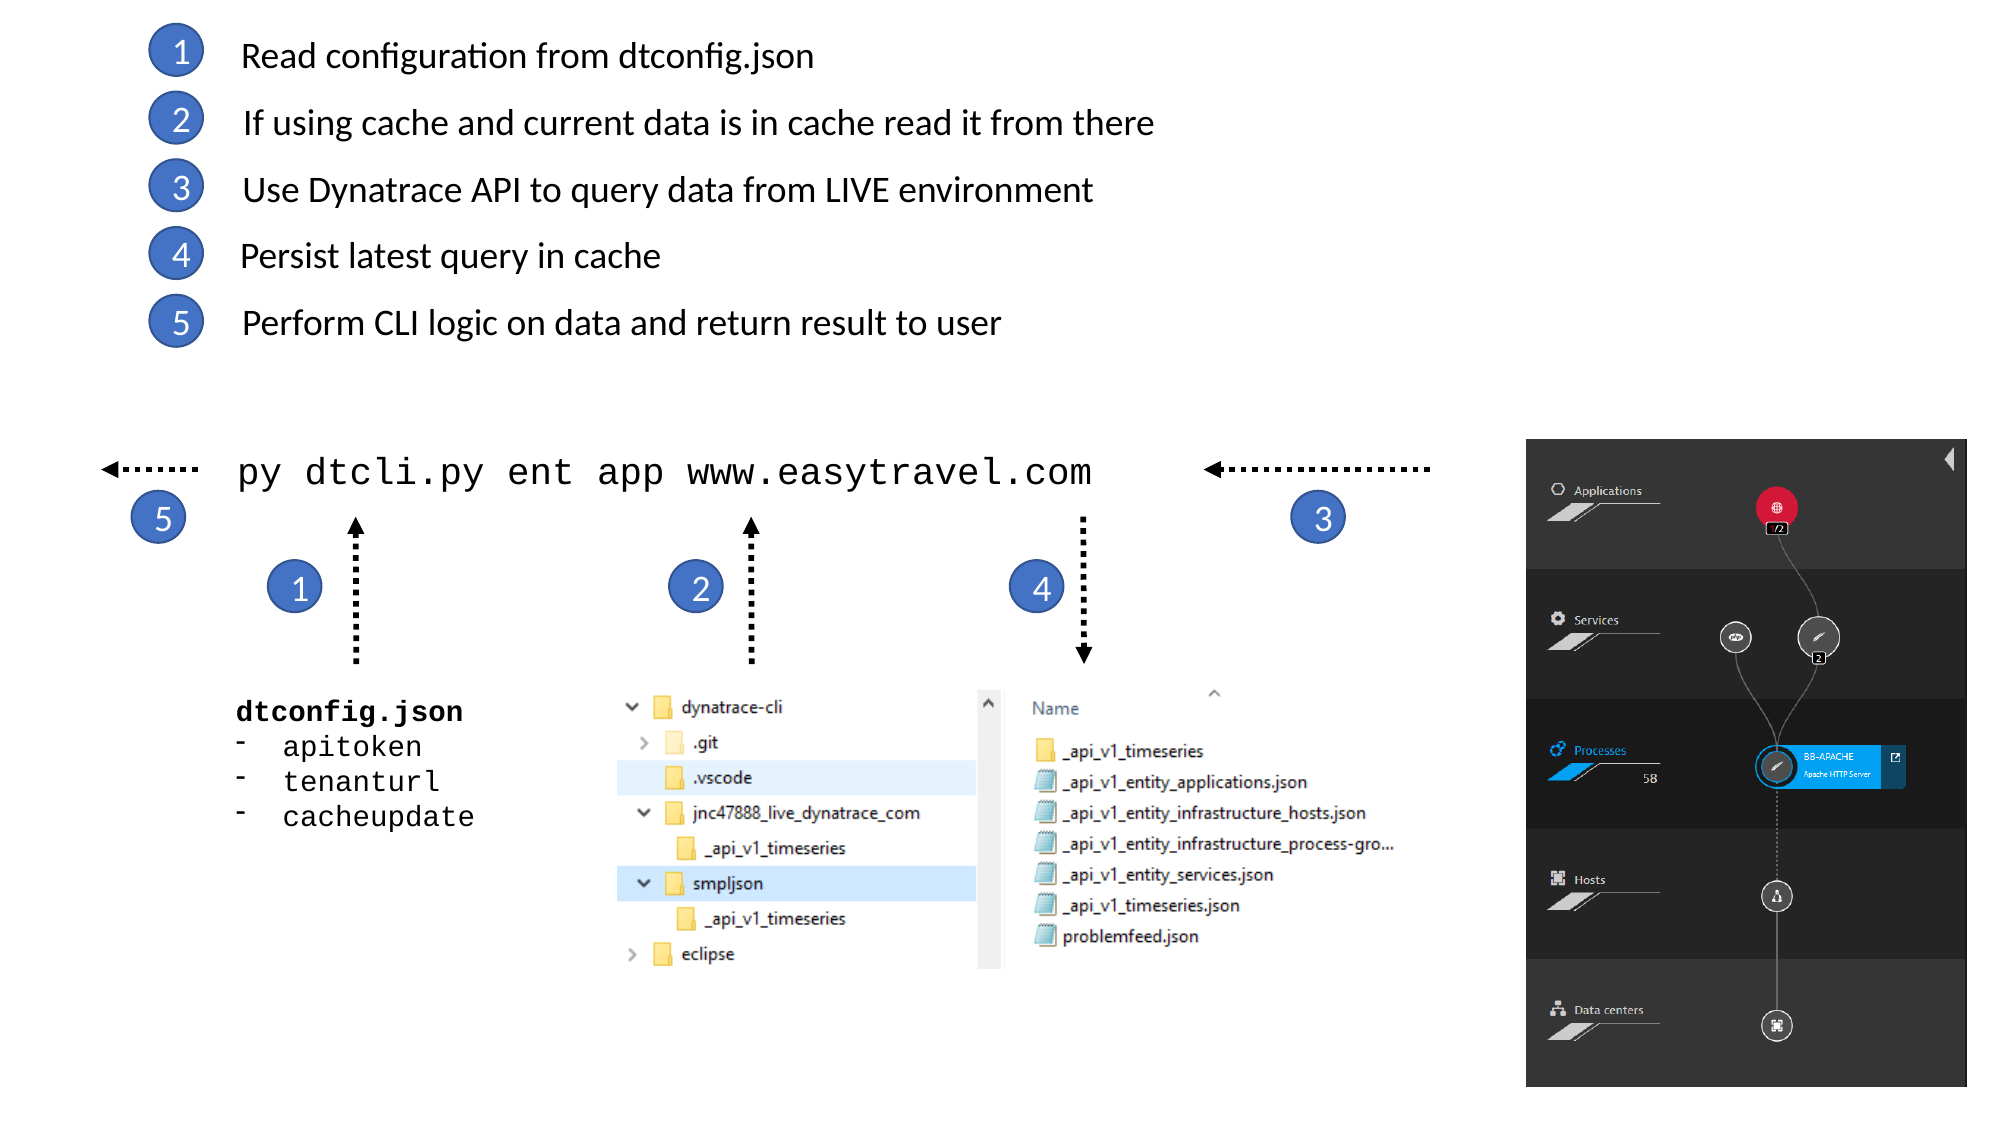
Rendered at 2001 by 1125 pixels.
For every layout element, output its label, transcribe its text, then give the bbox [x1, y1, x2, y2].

text_box py dtcli.py ent app www.easytravel.com [222, 439, 1108, 499]
text_box If using cache and current data is in cache read it from there [228, 90, 1171, 151]
text_box 5 [148, 293, 205, 348]
text_box 2 [148, 90, 205, 145]
text_box 4 [148, 225, 205, 281]
text_box Read configuration from dtconfig.json [226, 23, 831, 84]
text_box 2 [668, 559, 724, 614]
picture [1526, 439, 1967, 1087]
text_box dtconfig.json apitoken tenanturl cacheupdate [221, 684, 491, 840]
text_box Perform CLI logic on data and return result to user [227, 290, 1019, 351]
text_box 1 [148, 22, 205, 77]
text_box 1 [266, 559, 323, 614]
text_box Persist latest query in cache [225, 224, 677, 284]
text_box 4 [1008, 559, 1065, 614]
text_box 5 [130, 489, 187, 544]
picture [617, 684, 1403, 969]
text_box 3 [148, 158, 205, 213]
text_box 3 [1290, 489, 1346, 544]
text_box Use Dynatrace API to query data from LIVE environment [227, 157, 1110, 218]
